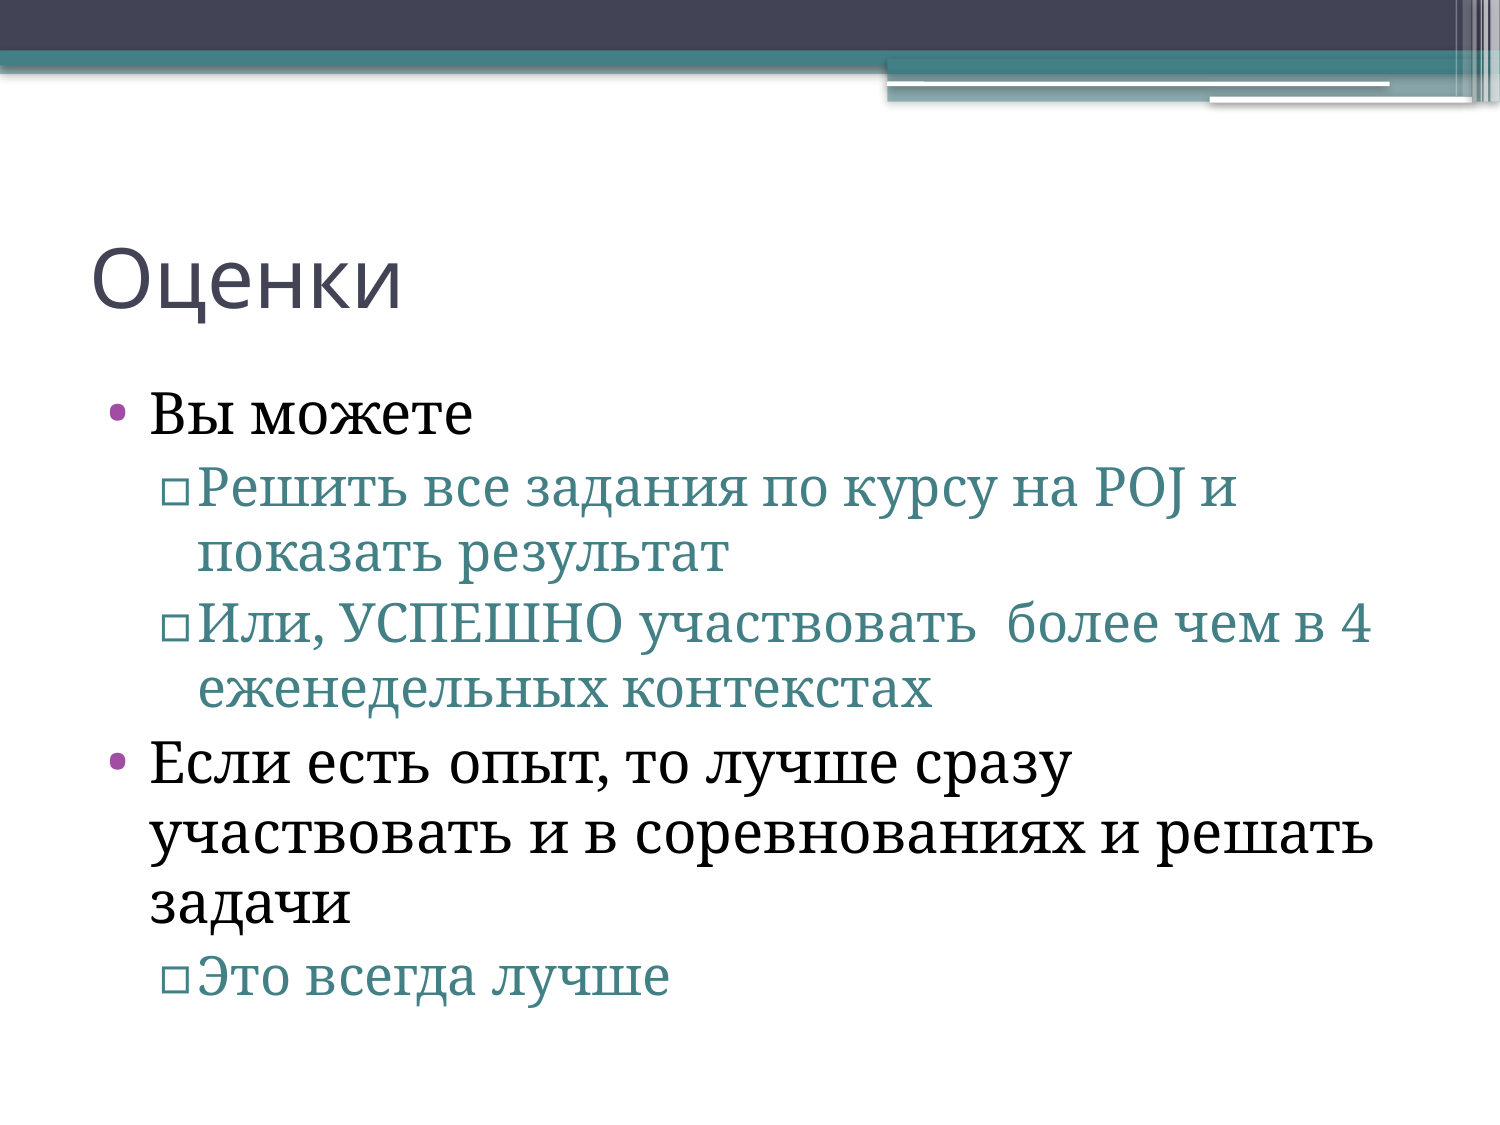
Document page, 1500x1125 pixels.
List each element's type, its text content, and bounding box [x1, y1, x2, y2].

title Оценки [75, 187, 1425, 363]
list Вы можете Решить все задания по курсу на POJ и показать результат Или, УСПЕШНО участвовать более чем в 4 еженедельных контекстах Если есть опыт, то лучше сразу участвовать и в соревнованиях и решать задачи Это всегда лучше [75, 368, 1425, 1079]
